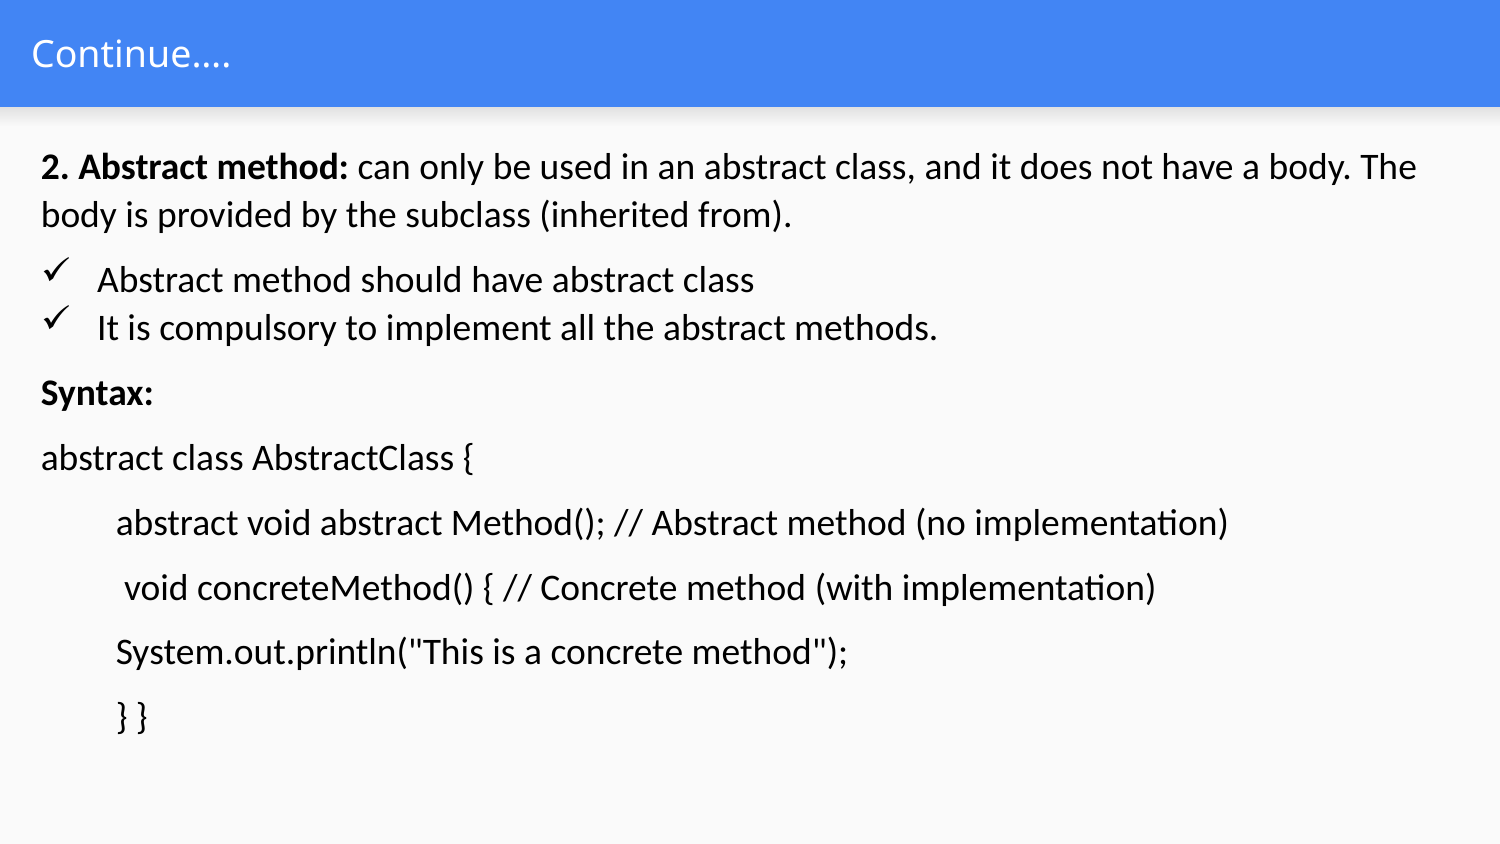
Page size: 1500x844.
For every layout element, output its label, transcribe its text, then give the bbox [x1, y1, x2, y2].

title Continue…. [16, 2, 1464, 102]
text_box 2. Abstract method: can only be used in an abstract class, and it does not have a body. The body is provided by the subclass (inherited from). Abstract method should have abstract class It is compulsory to implement all the abstract methods. Syntax: abstract class AbstractClass { abstract void abstract Method(); // Abstract method (no implementation) void concreteMethod() { // Concrete method (with implementation) System.out.println("This is a concrete method"); } } [25, 70, 1474, 844]
